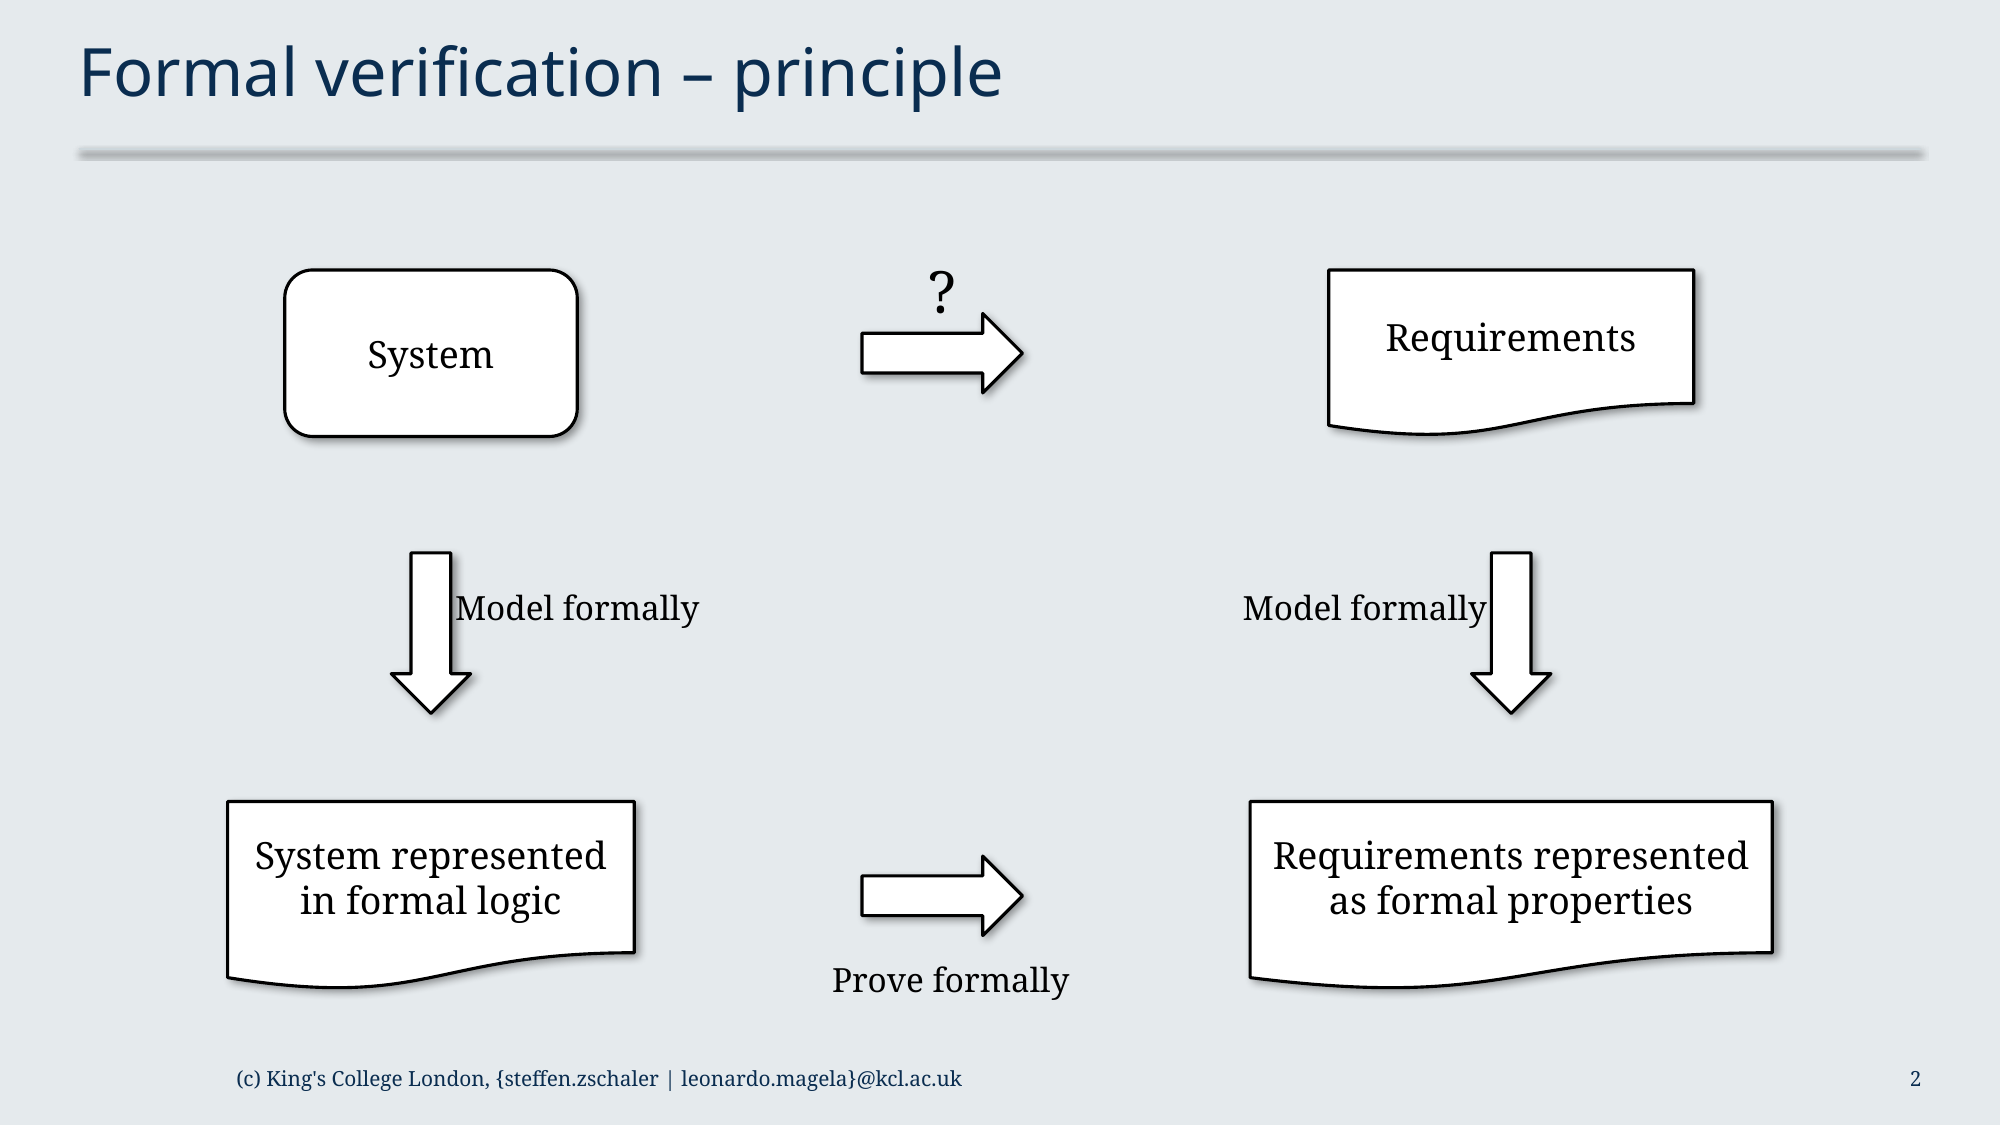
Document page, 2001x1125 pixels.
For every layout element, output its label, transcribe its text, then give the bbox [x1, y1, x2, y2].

slide_number 2 [1763, 1065, 1922, 1125]
text_box ? [913, 248, 971, 334]
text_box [227, 552, 707, 991]
title Formal verification – principle [78, 29, 1922, 148]
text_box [825, 855, 1076, 1008]
text_box System [282, 267, 580, 439]
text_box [1235, 552, 1773, 991]
footer (c) King's College London, {steffen.zschaler | leonardo.magela}@kcl.ac.uk [236, 1065, 1763, 1125]
text_box Requirements [1326, 267, 1696, 437]
text_box [859, 311, 1025, 395]
